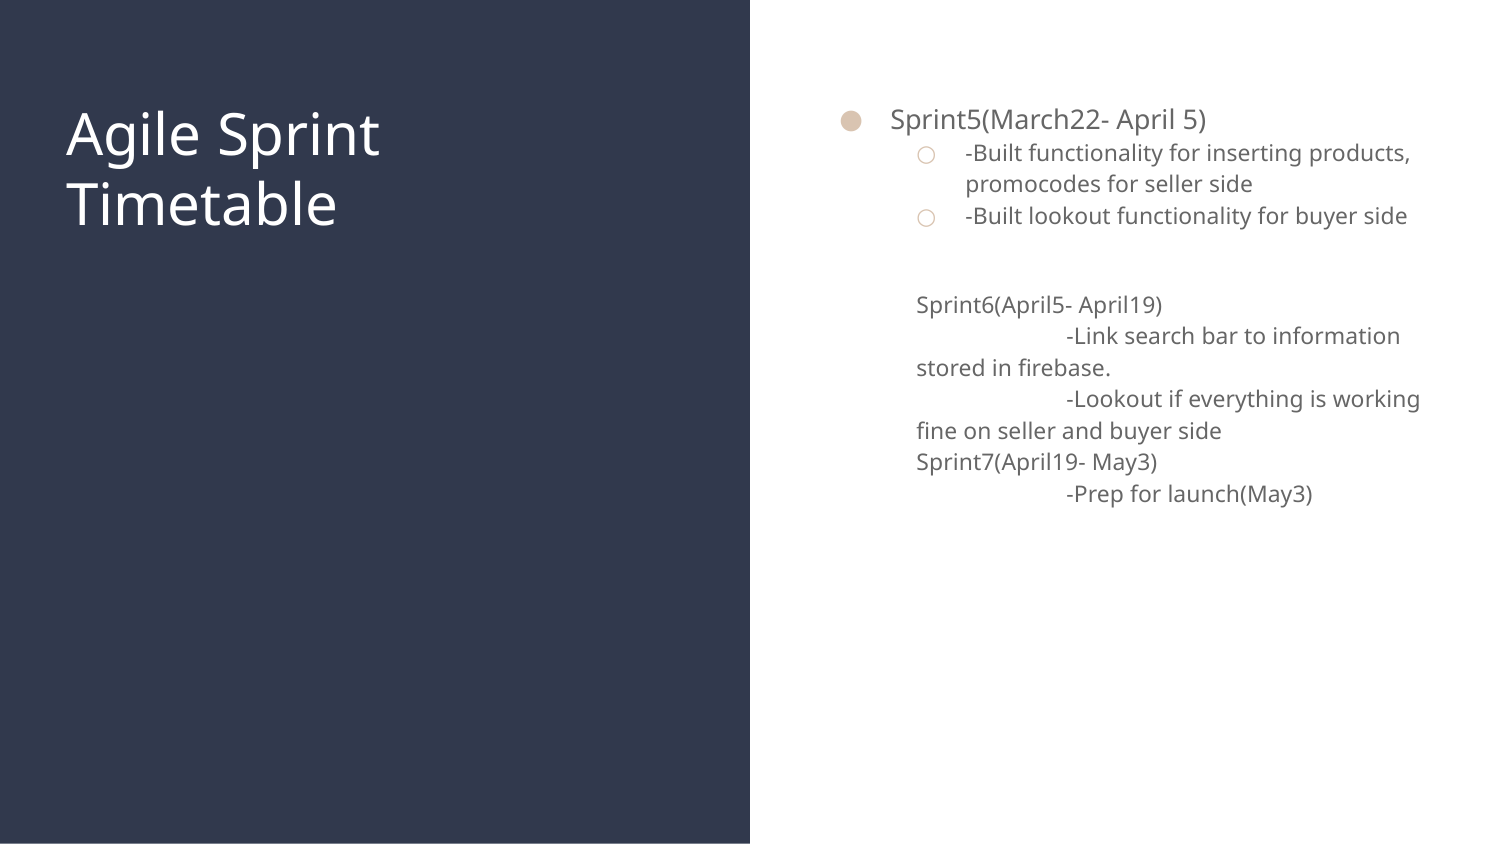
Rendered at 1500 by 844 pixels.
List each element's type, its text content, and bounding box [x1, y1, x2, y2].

title Agile Sprint Timetable [51, 82, 659, 419]
list Sprint5(March22- April 5) -Built functionality for inserting products, promocodes for seller side -Built lookout functionality for buyer side Sprint6(April5- April19) -Link search bar to information stored in firebase. -Lookout if everything is working fine on seller and buyer side Sprint7(April19- May3) -Prep for launch(May3) [800, 82, 1449, 757]
